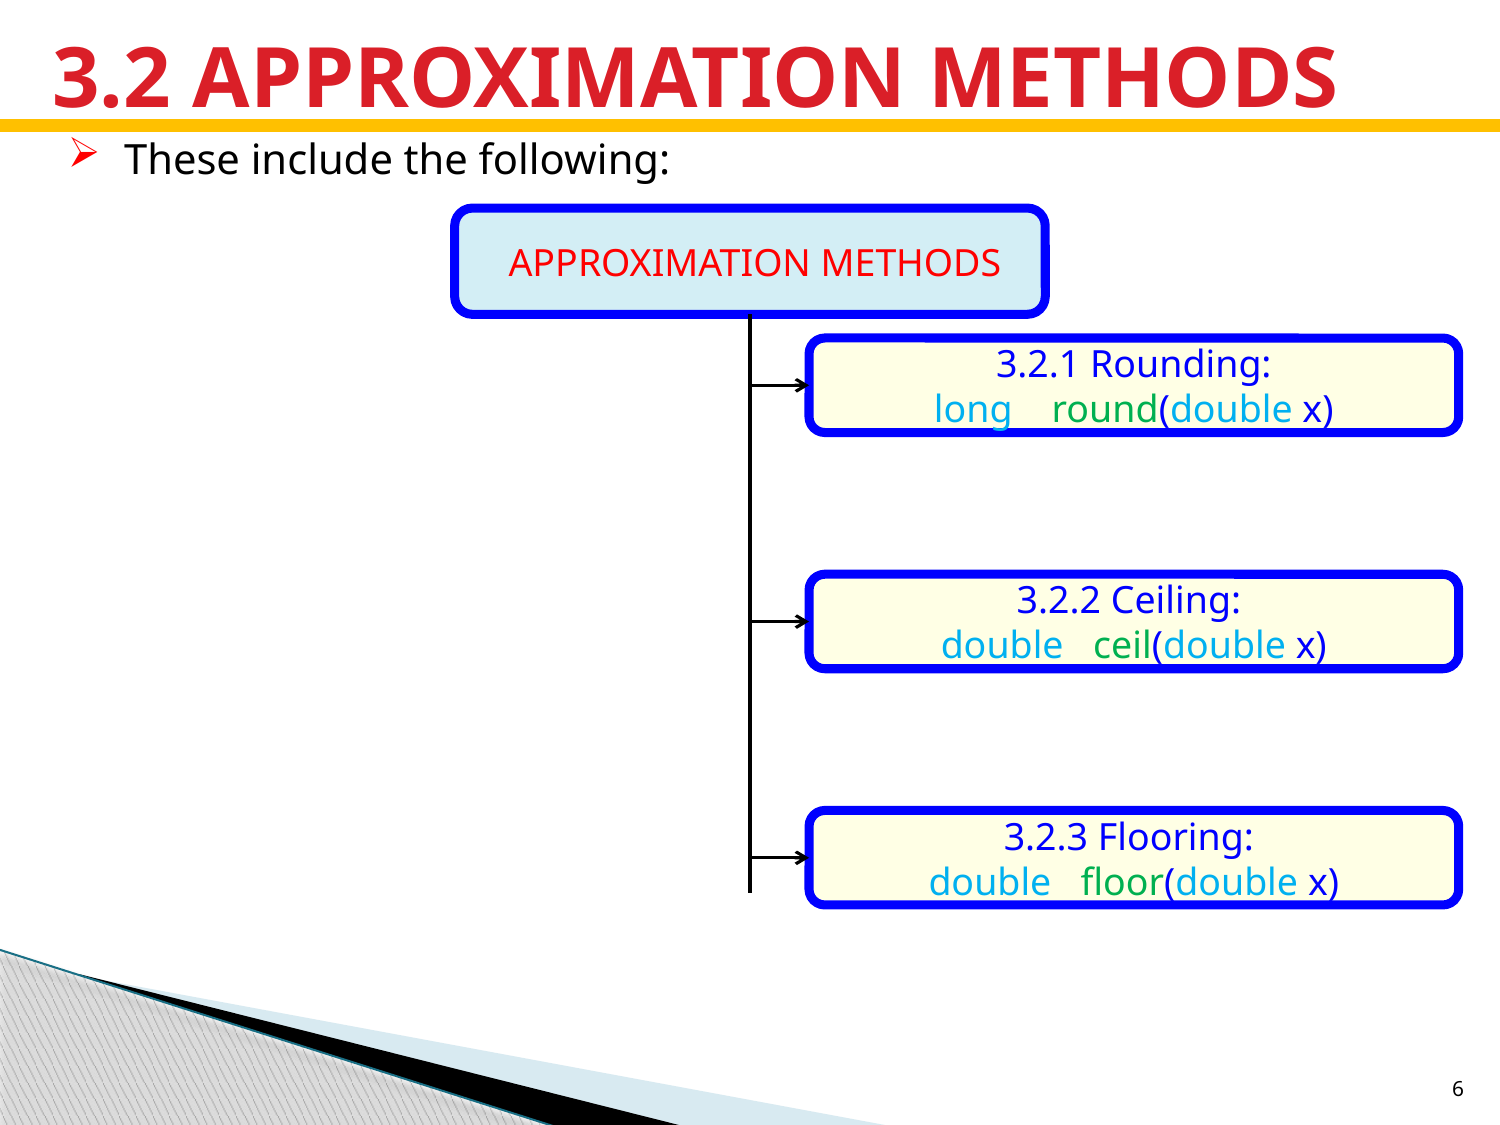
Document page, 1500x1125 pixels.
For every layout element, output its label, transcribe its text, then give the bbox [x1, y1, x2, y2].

text_box These include the following: [53, 136, 1471, 191]
text_box 3.2.1 Rounding: long round(double x) [804, 333, 1464, 438]
text_box 3.2.3 Flooring: double floor(double x) [804, 805, 1464, 910]
slide_number 6 [1418, 1051, 1479, 1112]
text_box APPROXIMATION METHODS [450, 203, 1050, 319]
title 3.2 APPROXIMATION METHODS [37, 24, 1459, 124]
text_box 3.2.2 Ceiling: double ceil(double x) [804, 569, 1464, 674]
